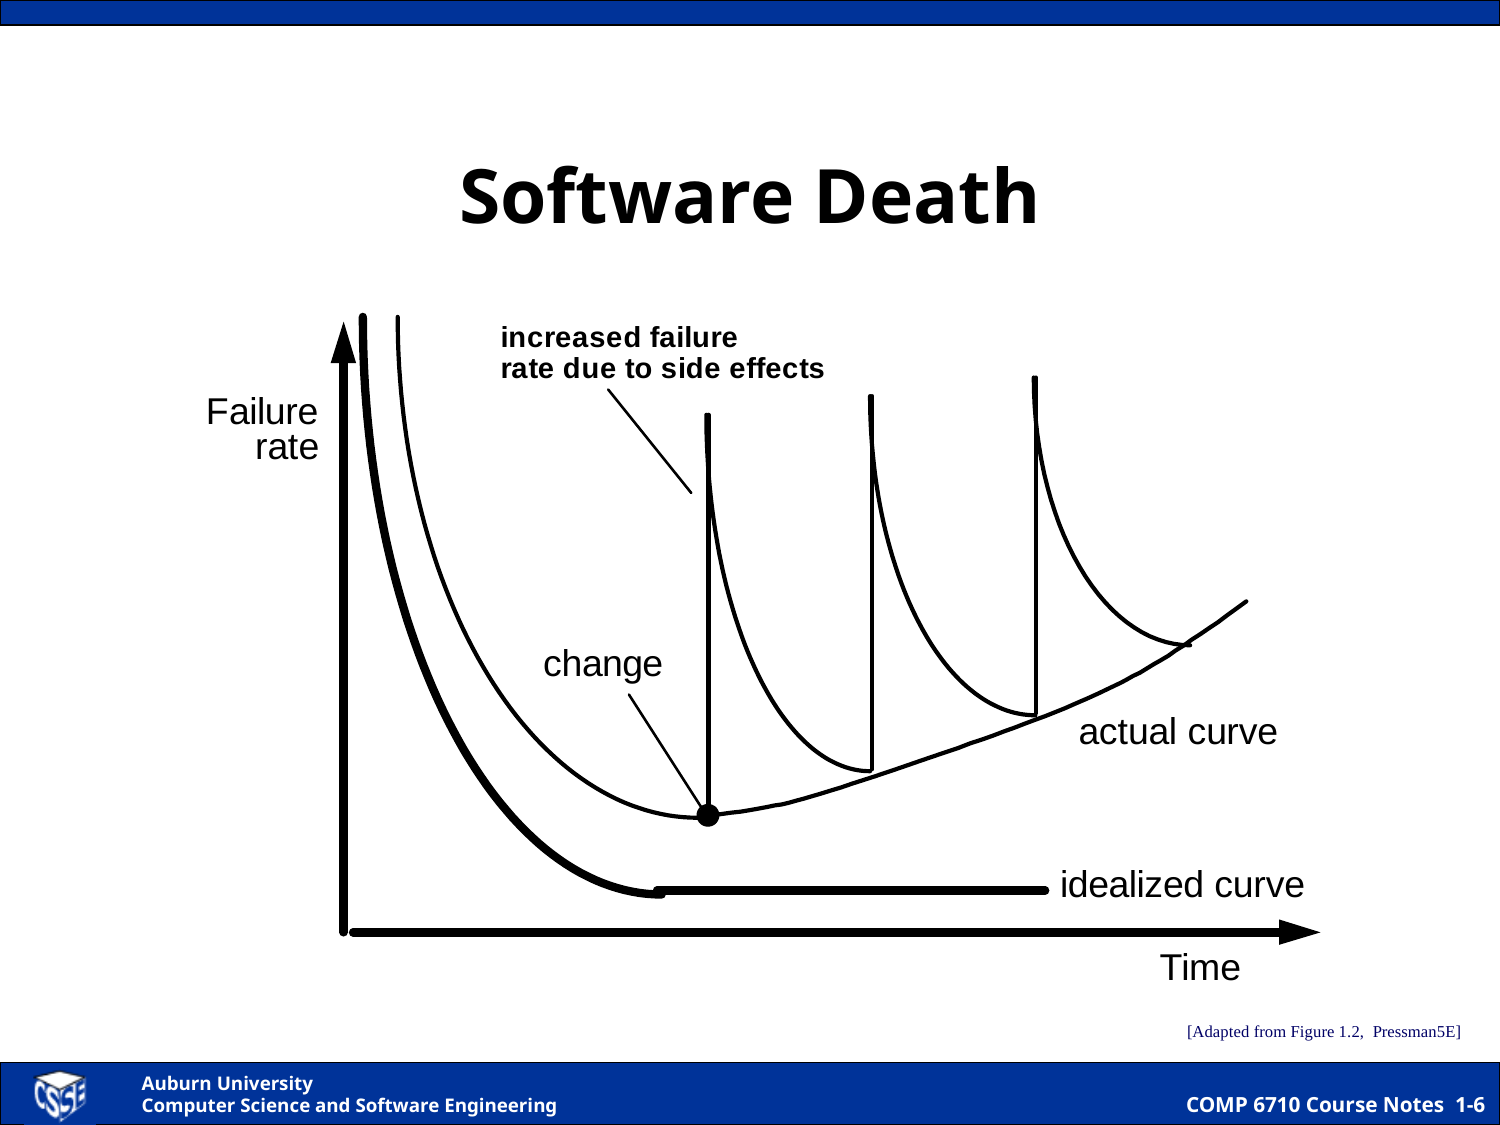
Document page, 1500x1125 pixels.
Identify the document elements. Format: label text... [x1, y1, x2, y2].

title Software Death [112, 99, 1388, 288]
picture [185, 304, 1330, 993]
picture [24, 1066, 96, 1125]
text_box [Adapted from Figure 1.2, Pressman5E] [1171, 1013, 1477, 1049]
